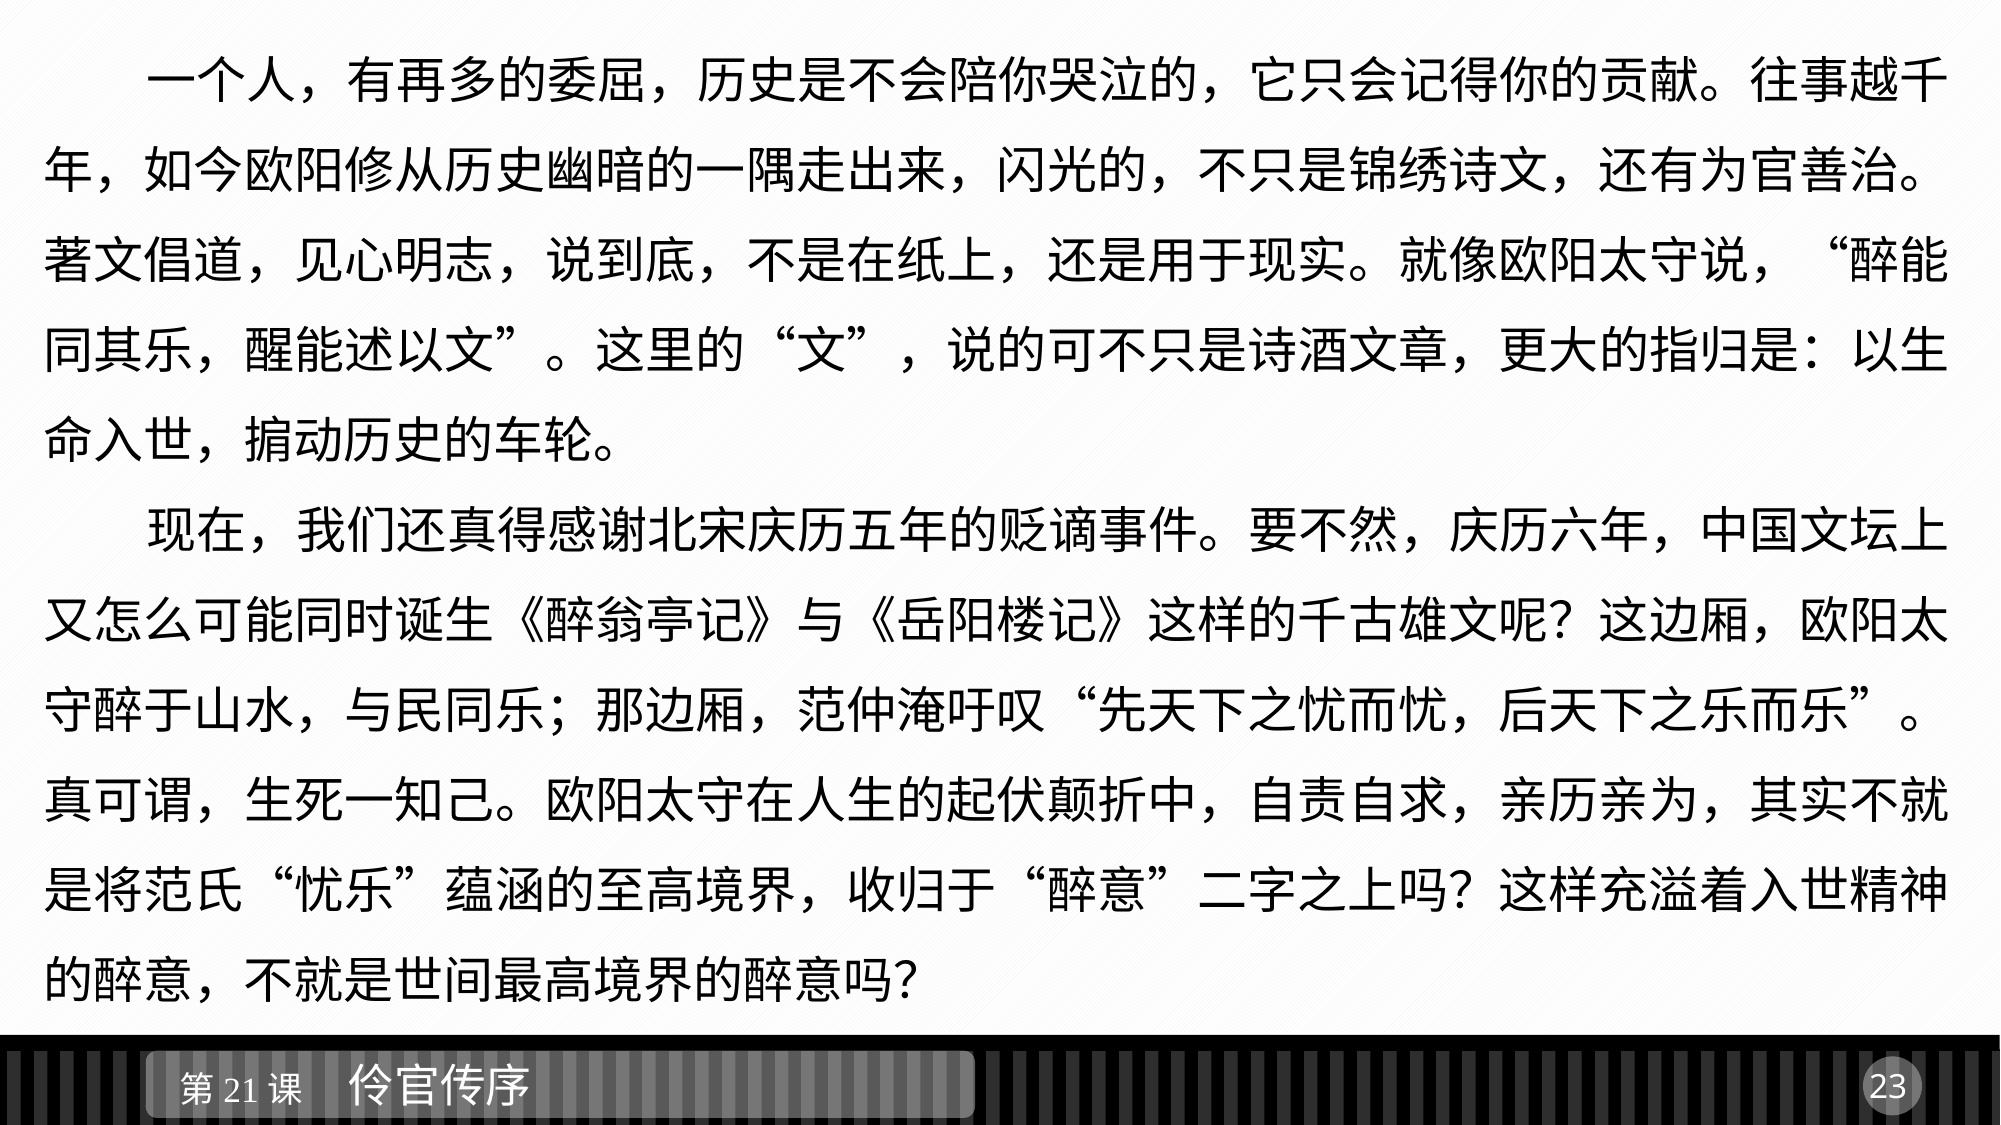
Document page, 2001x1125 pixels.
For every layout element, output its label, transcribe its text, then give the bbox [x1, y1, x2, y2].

text_box 一个人，有再多的委屈，历史是不会陪你哭泣的，它只会记得你的贡献。往事越千年，如今欧阳修从历史幽暗的一隅走出来，闪光的，不只是锦绣诗文，还有为官善治。著文倡道，见心明志，说到底，不是在纸上，还是用于现实。就像欧阳太守说，“醉能同其乐，醒能述以文”。这里的“文”，说的可不只是诗酒文章，更大的指归是：以生命入世，掮动历史的车轮。 现在，我们还真得感谢北宋庆历五年的贬谪事件。要不然，庆历六年，中国文坛上又怎么可能同时诞生《醉翁亭记》与《岳阳楼记》这样的千古雄文呢？这边厢，欧阳太守醉于山水，与民同乐；那边厢，范仲淹吁叹“先天下之忧而忧，后天下之乐而乐”。真可谓，生死一知己。欧阳太守在人生的起伏颠折中，自责自求，亲历亲为，其实不就是将范氏“忧乐”蕴涵的至高境界，收归于“醉意”二字之上吗？这样充溢着入世精神的醉意，不就是世间最高境界的醉意吗？ [28, 11, 1965, 1016]
